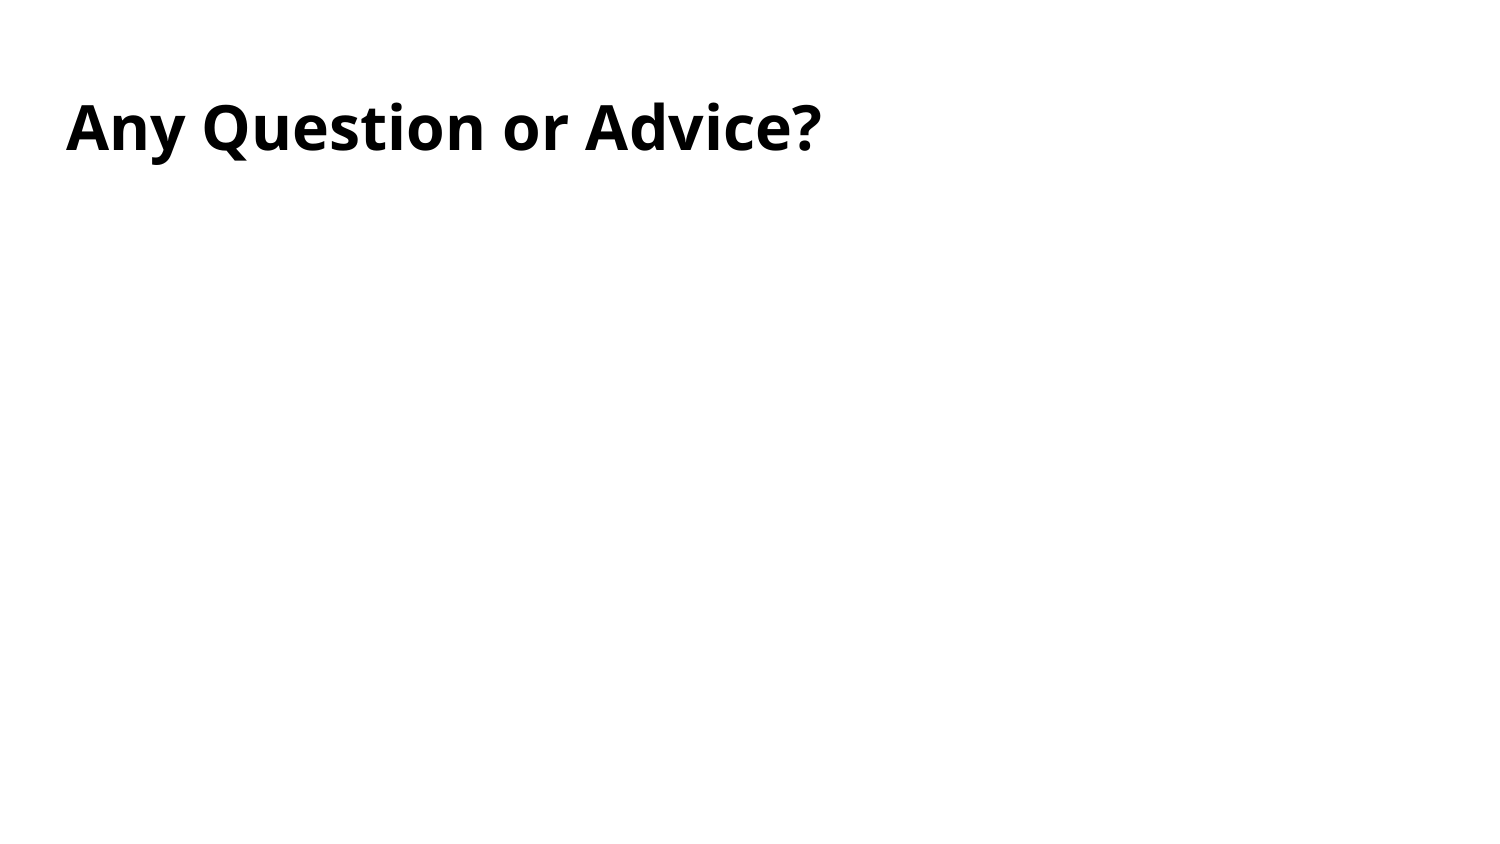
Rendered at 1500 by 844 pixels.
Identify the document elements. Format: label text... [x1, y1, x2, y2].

title Any Question or Advice? [51, 72, 1449, 176]
